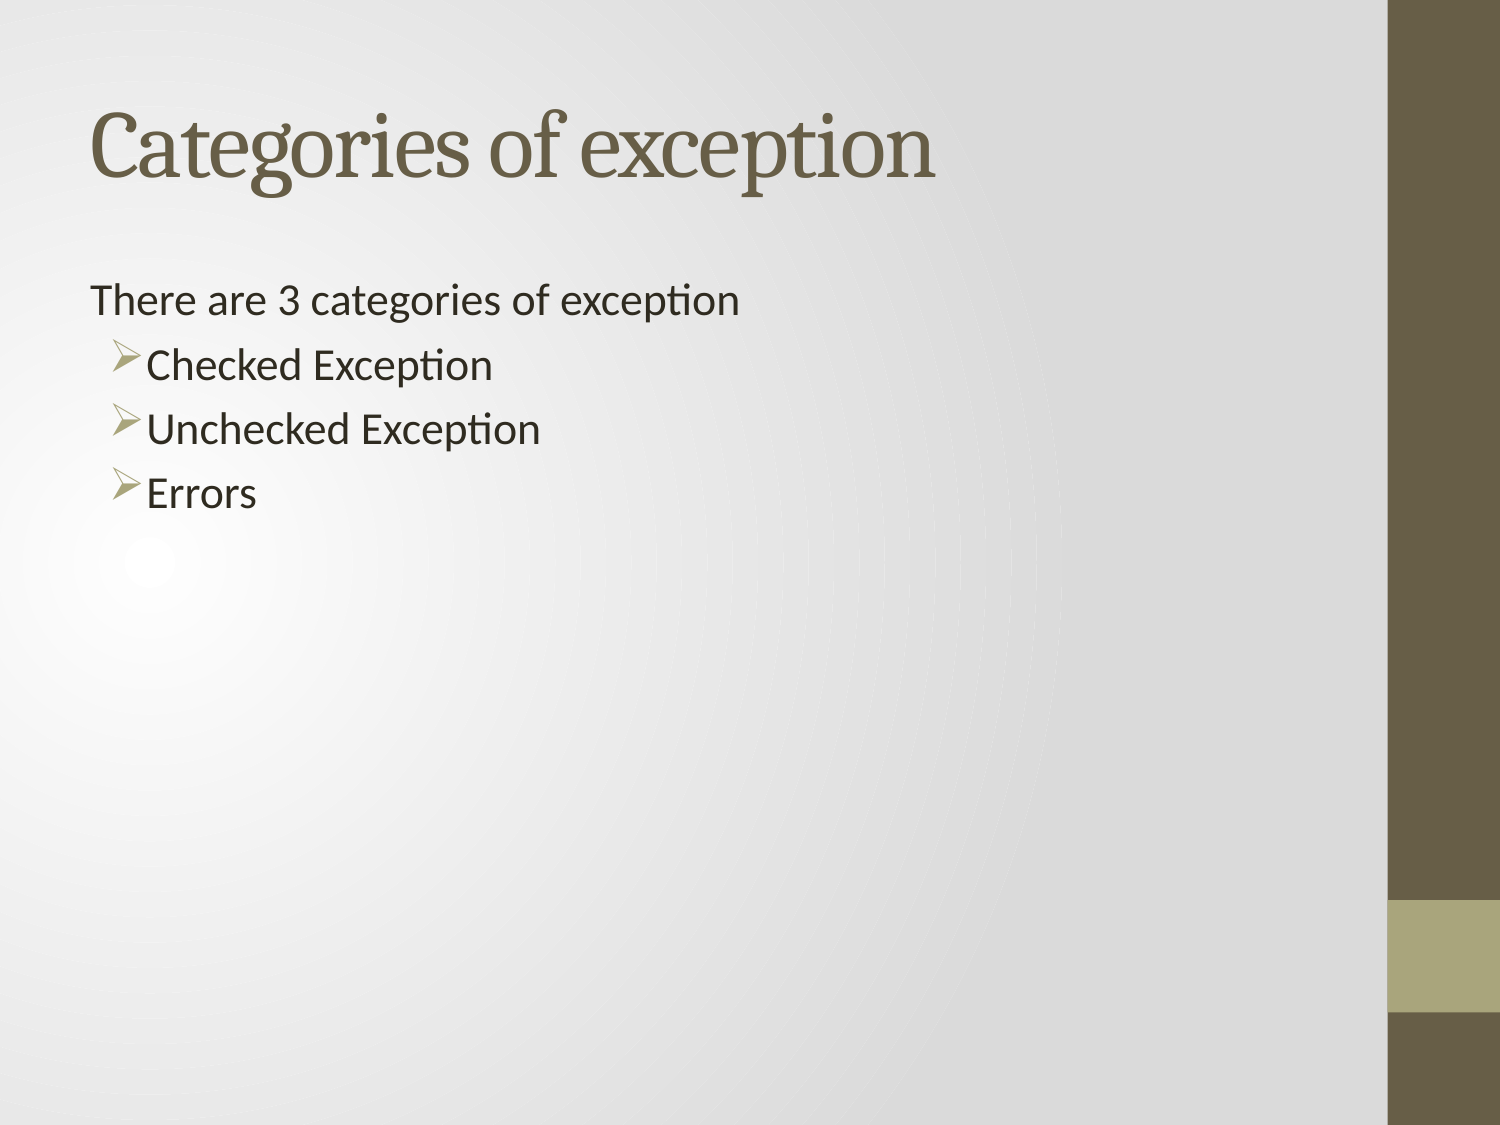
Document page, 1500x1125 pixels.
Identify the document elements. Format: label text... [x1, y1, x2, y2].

list There are 3 categories of exception Checked Exception Unchecked Exception Errors [75, 262, 1325, 1050]
title Categories of exception [75, 45, 1325, 233]
